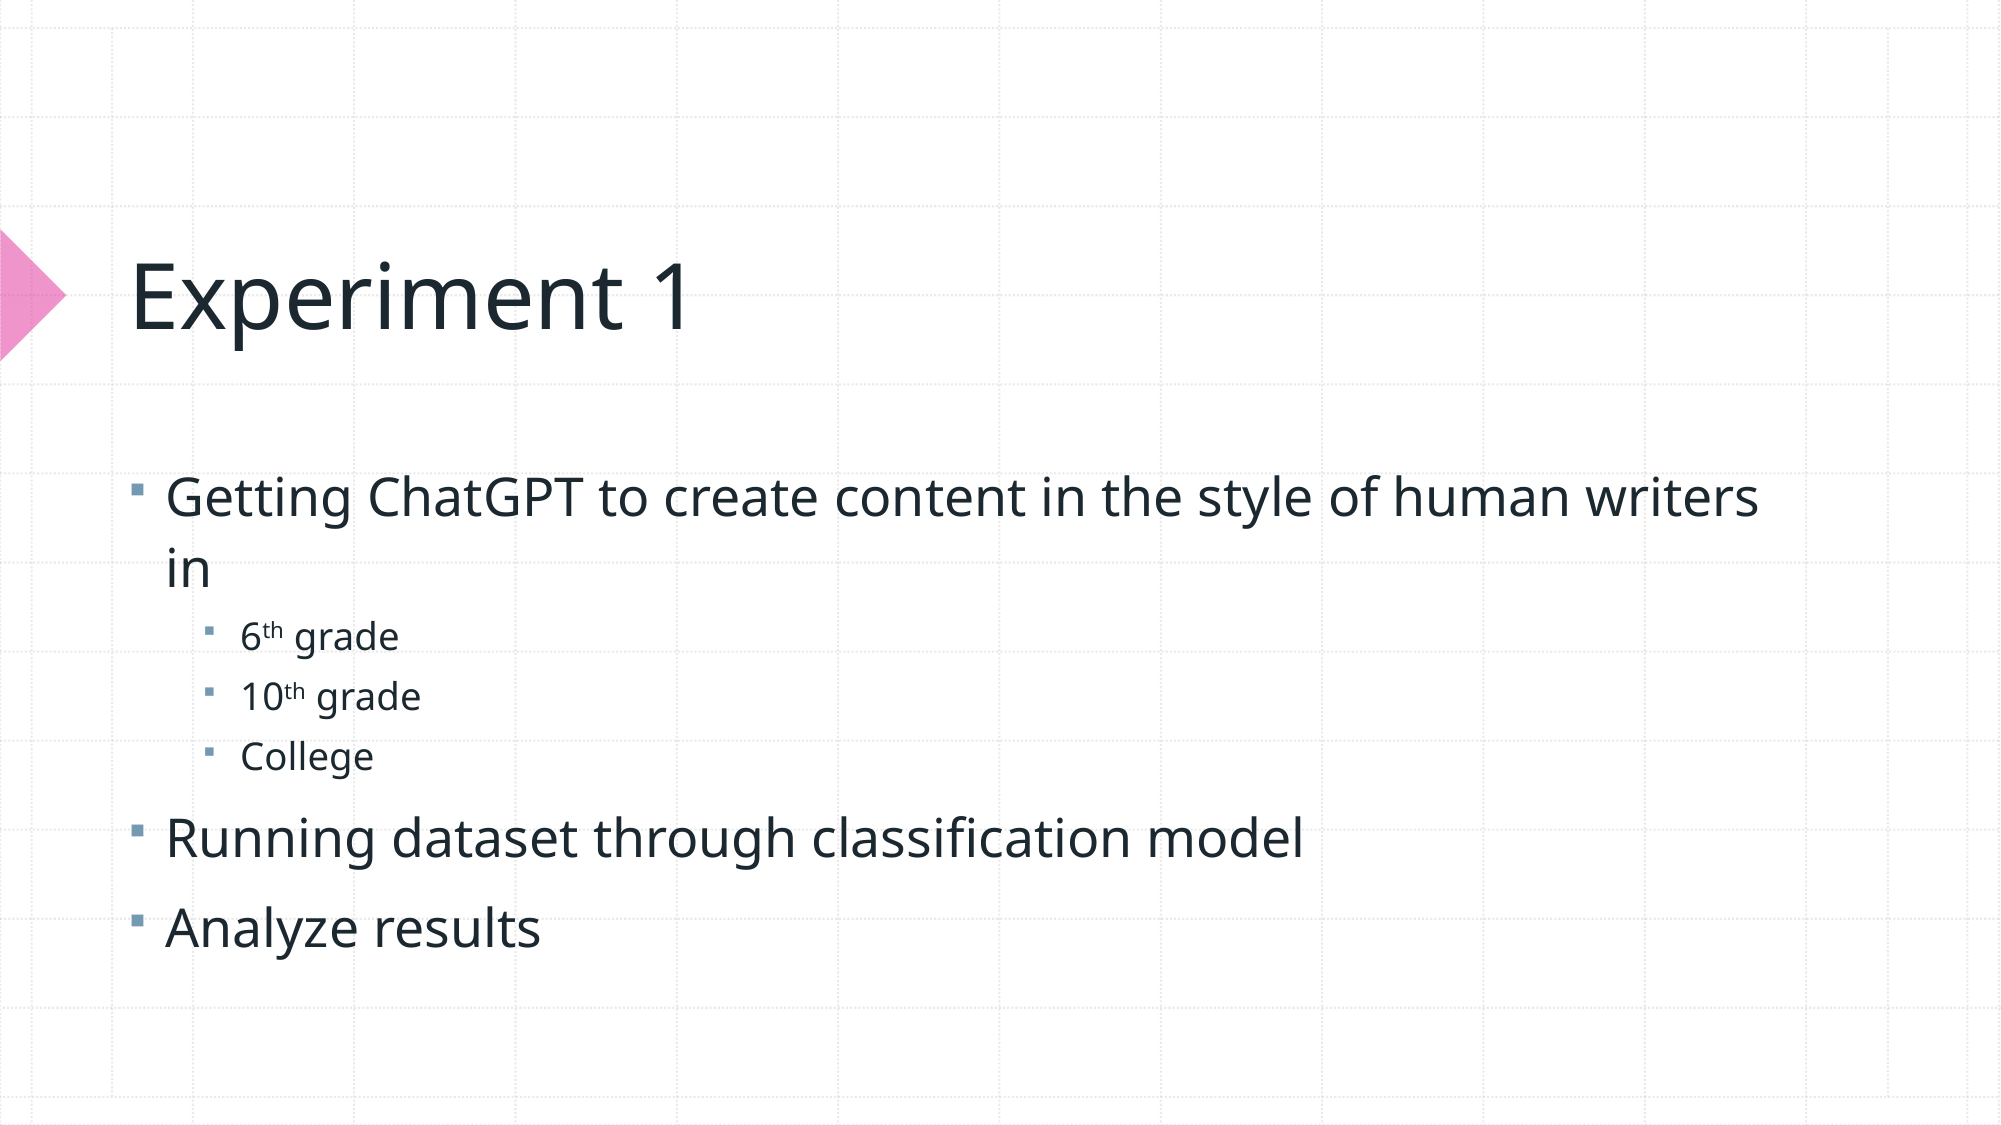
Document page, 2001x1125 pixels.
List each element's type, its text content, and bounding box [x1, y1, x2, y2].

list Getting ChatGPT to create content in the style of human writers in 6th grade 10th grade College Running dataset through classification model Analyze results [113, 383, 1808, 969]
title Experiment 1 [113, 119, 1808, 356]
